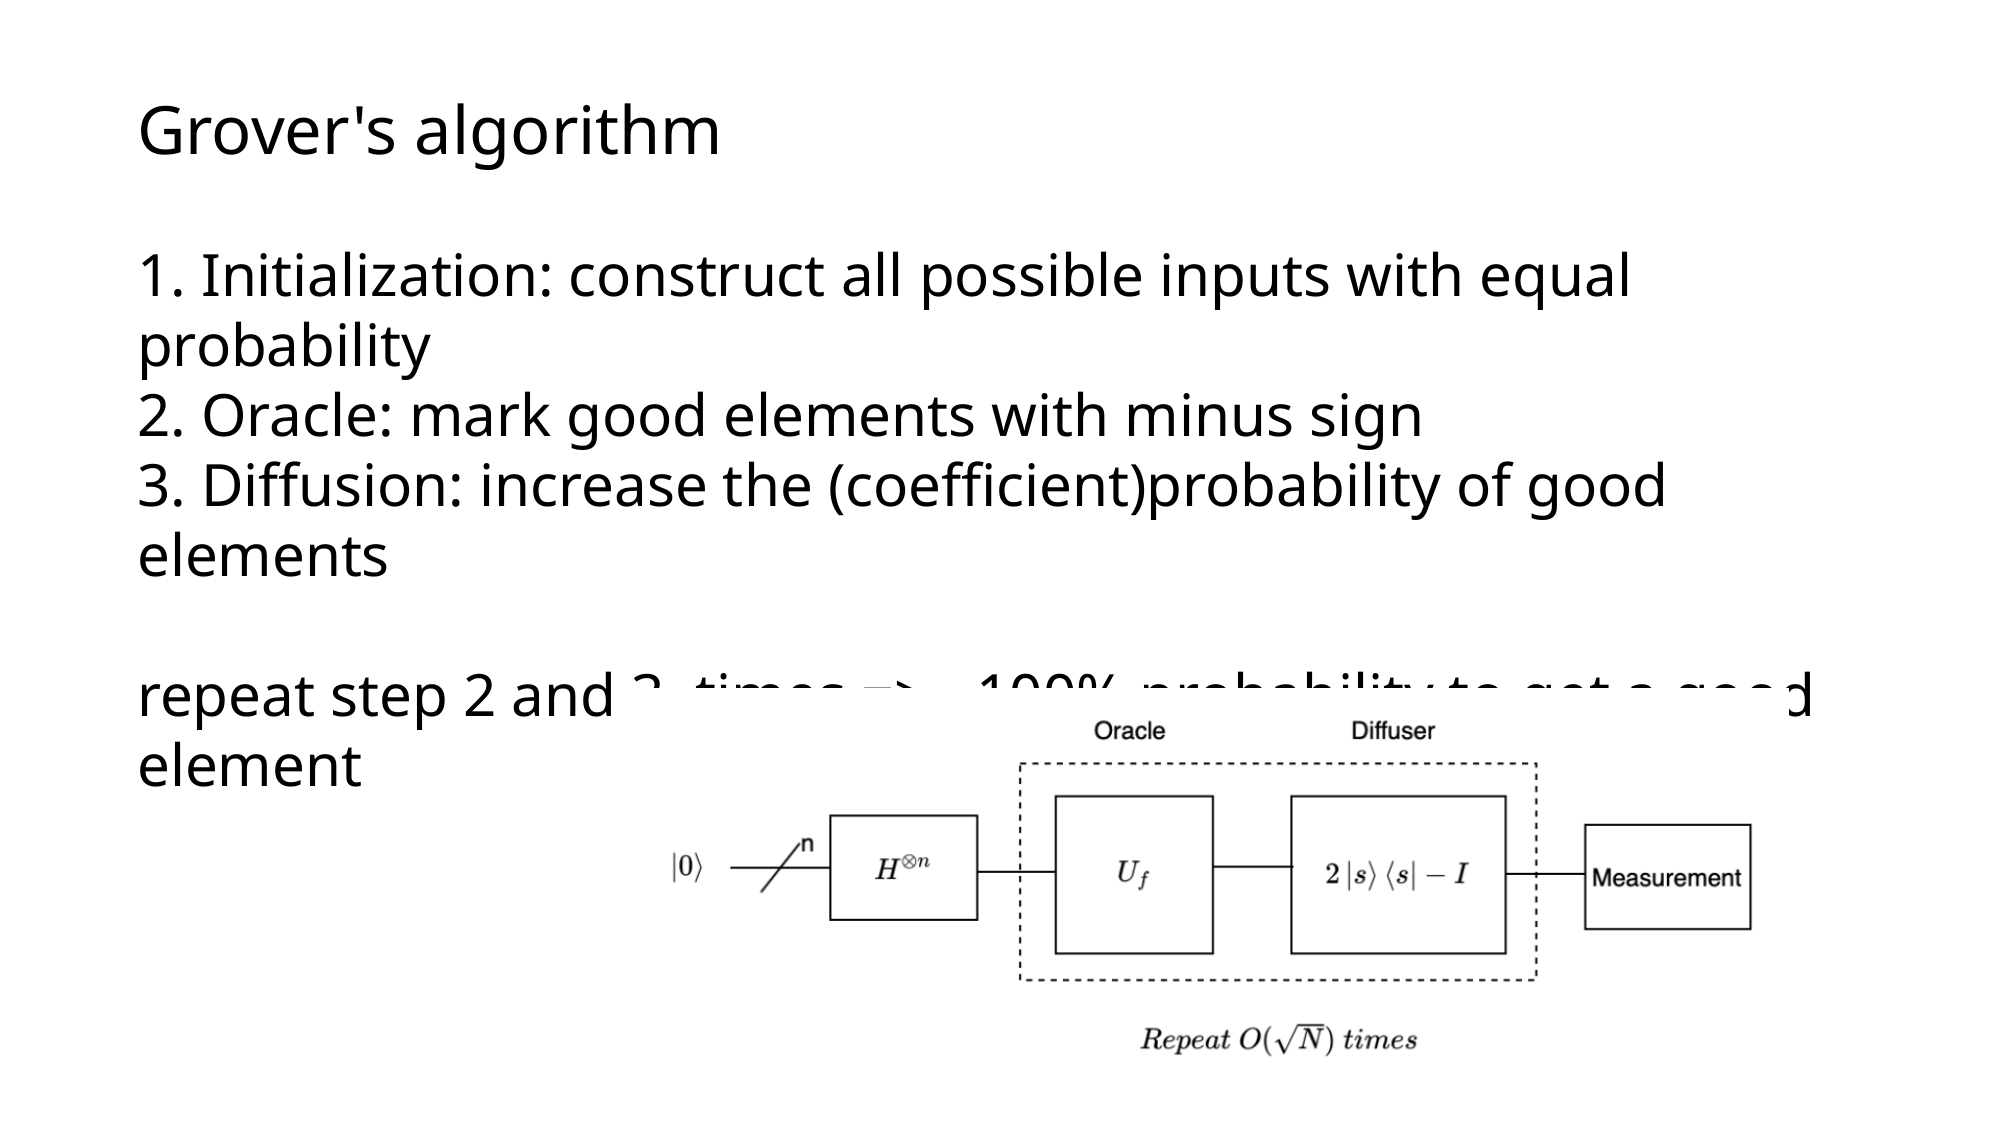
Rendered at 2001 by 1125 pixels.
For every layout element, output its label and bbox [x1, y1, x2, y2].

picture [627, 688, 1789, 1087]
